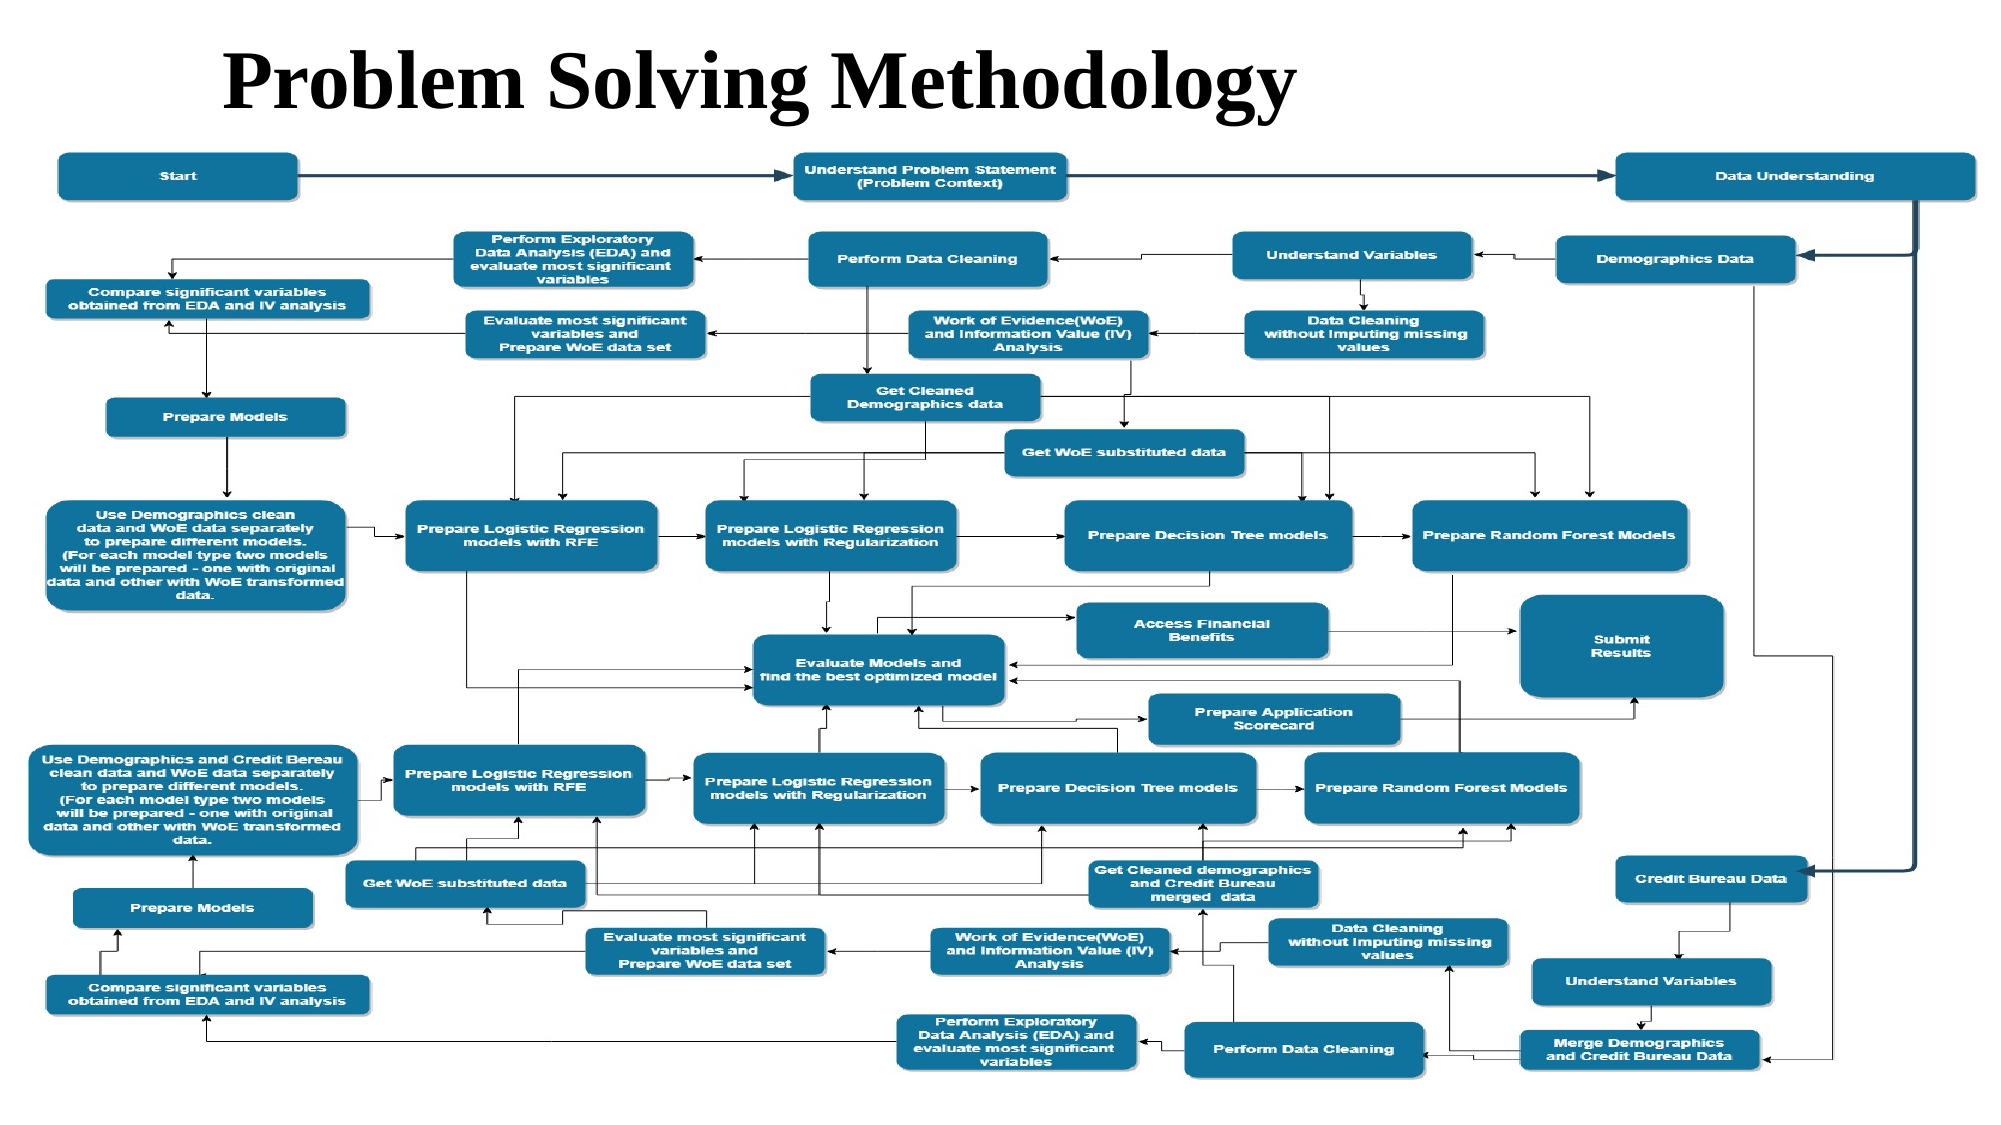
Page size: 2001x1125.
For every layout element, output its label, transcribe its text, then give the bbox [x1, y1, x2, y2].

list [28, 152, 1980, 1082]
title Problem Solving Methodology [186, 11, 1715, 152]
